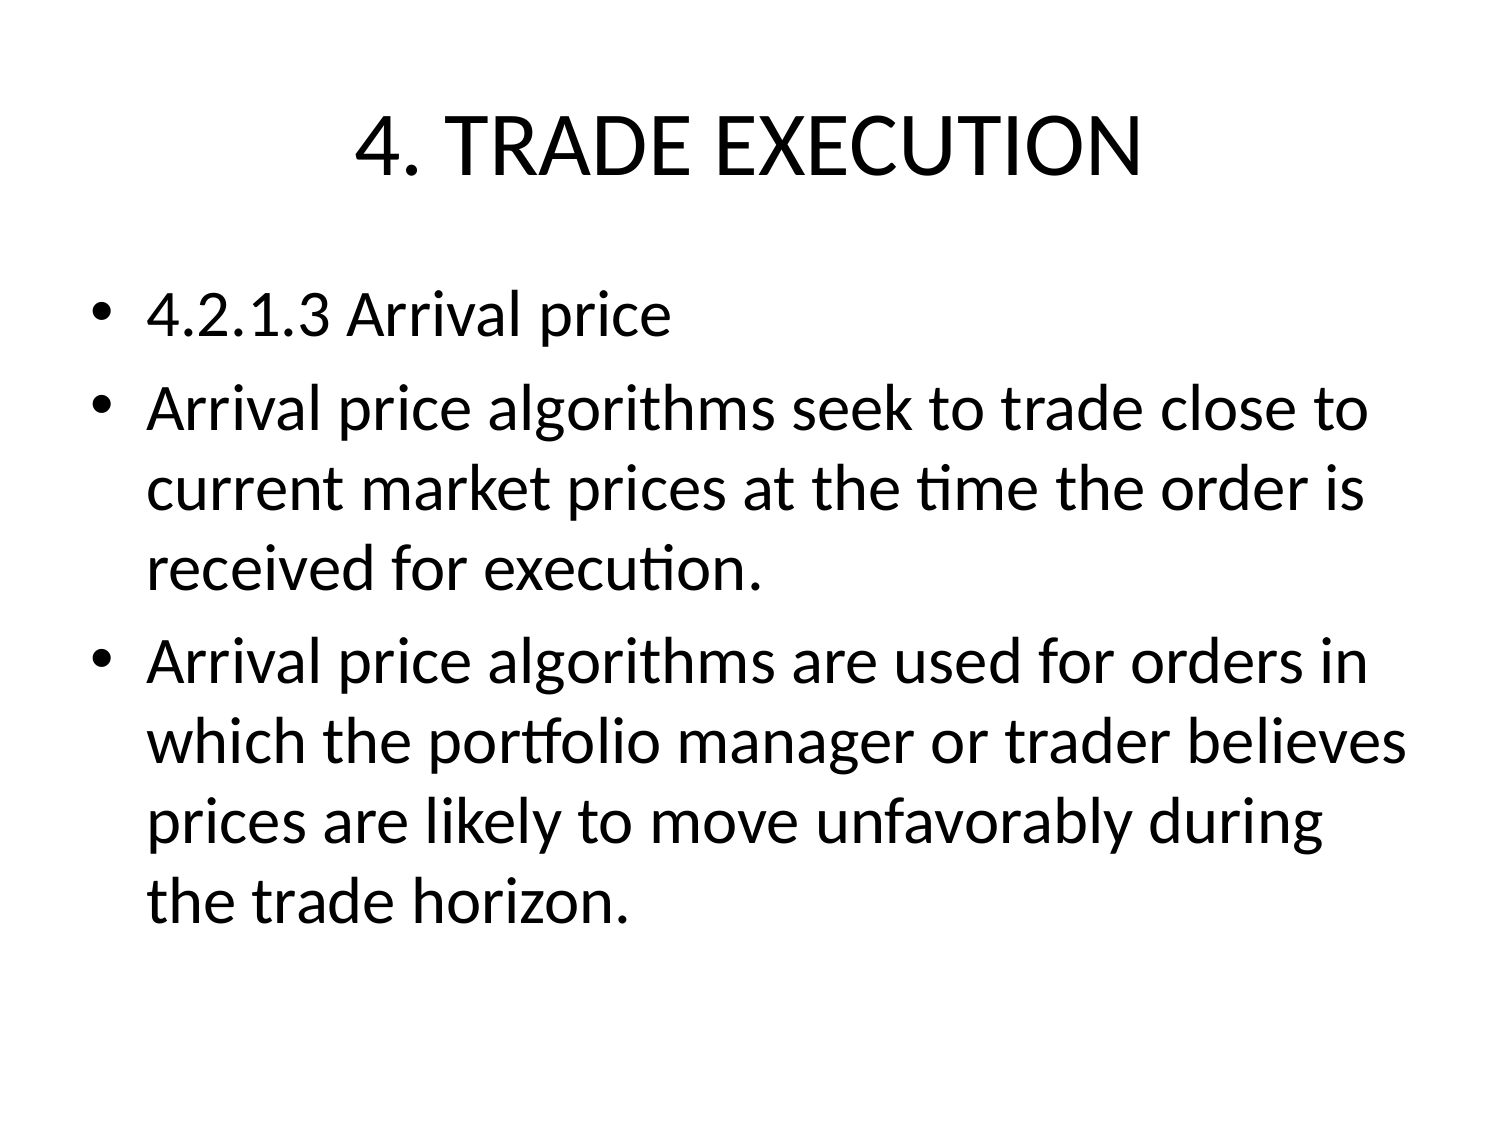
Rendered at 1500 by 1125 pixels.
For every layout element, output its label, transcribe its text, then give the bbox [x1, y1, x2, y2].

title 4. TRADE EXECUTION [75, 45, 1425, 233]
list 4.2.1.3 Arrival price Arrival price algorithms seek to trade close to current market prices at the time the order is received for execution. Arrival price algorithms are used for orders in which the portfolio manager or trader believes prices are likely to move unfavorably during the trade horizon. [75, 262, 1425, 1005]
